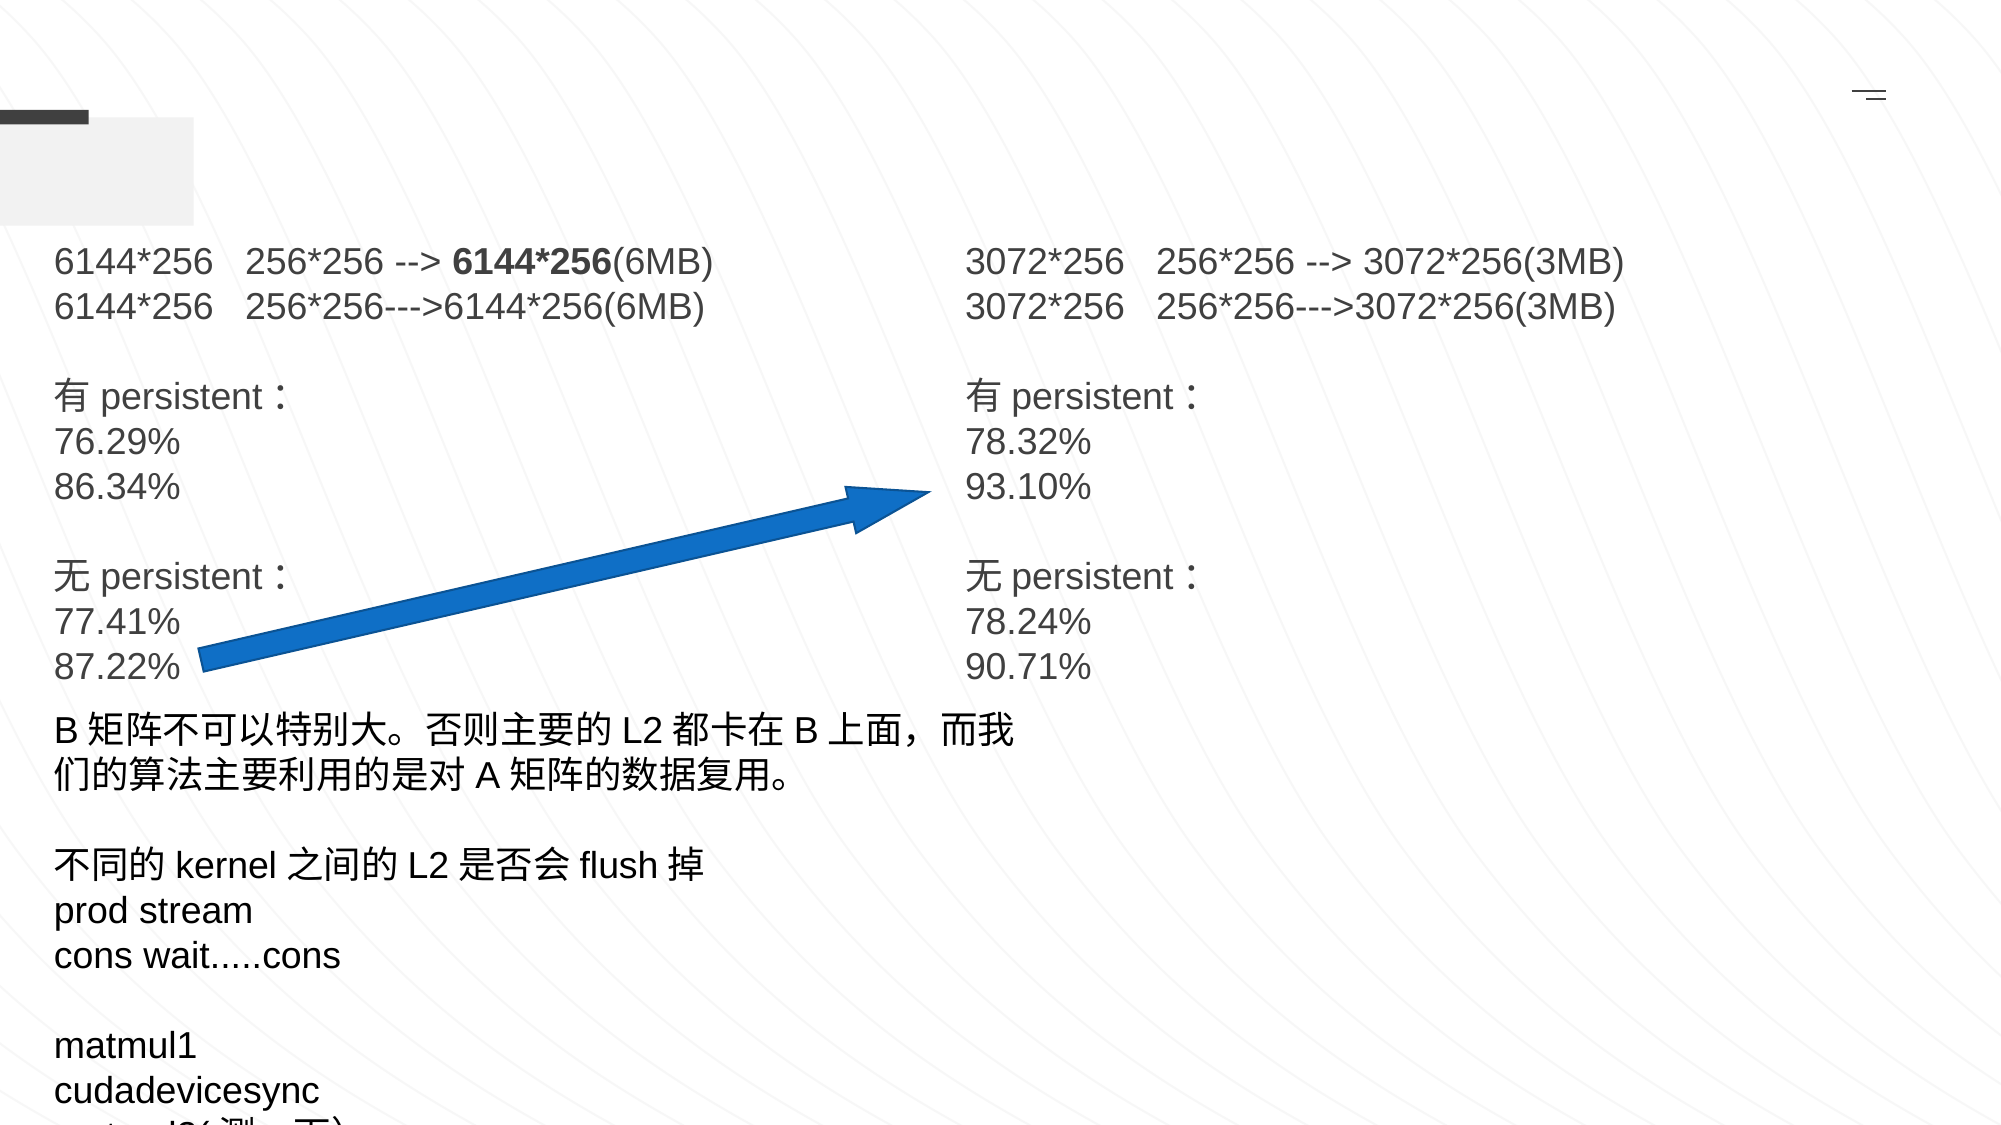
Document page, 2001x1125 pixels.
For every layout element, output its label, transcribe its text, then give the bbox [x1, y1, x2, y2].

text_box 6144*256 256*256 --> 6144*256(6MB) 6144*256 256*256--->6144*256(6MB) 有persistent： 76.29% 86.34% 无persistent： 77.41% 87.22% [39, 229, 761, 698]
text_box 3072*256 256*256 --> 3072*256(3MB) 3072*256 256*256--->3072*256(3MB) 有persistent： 78.32% 93.10% 无persistent： 78.24% 90.71% [950, 229, 1646, 694]
text_box [197, 485, 932, 673]
text_box B矩阵不可以特别大。否则主要的L2都卡在B上面，而我们的算法主要利用的是对A矩阵的数据复用。 不同的kernel之间的L2是否会flush掉 prod stream cons wait.....cons matmul1 cudadevicesync matmul2(测一下） [39, 698, 1040, 1125]
